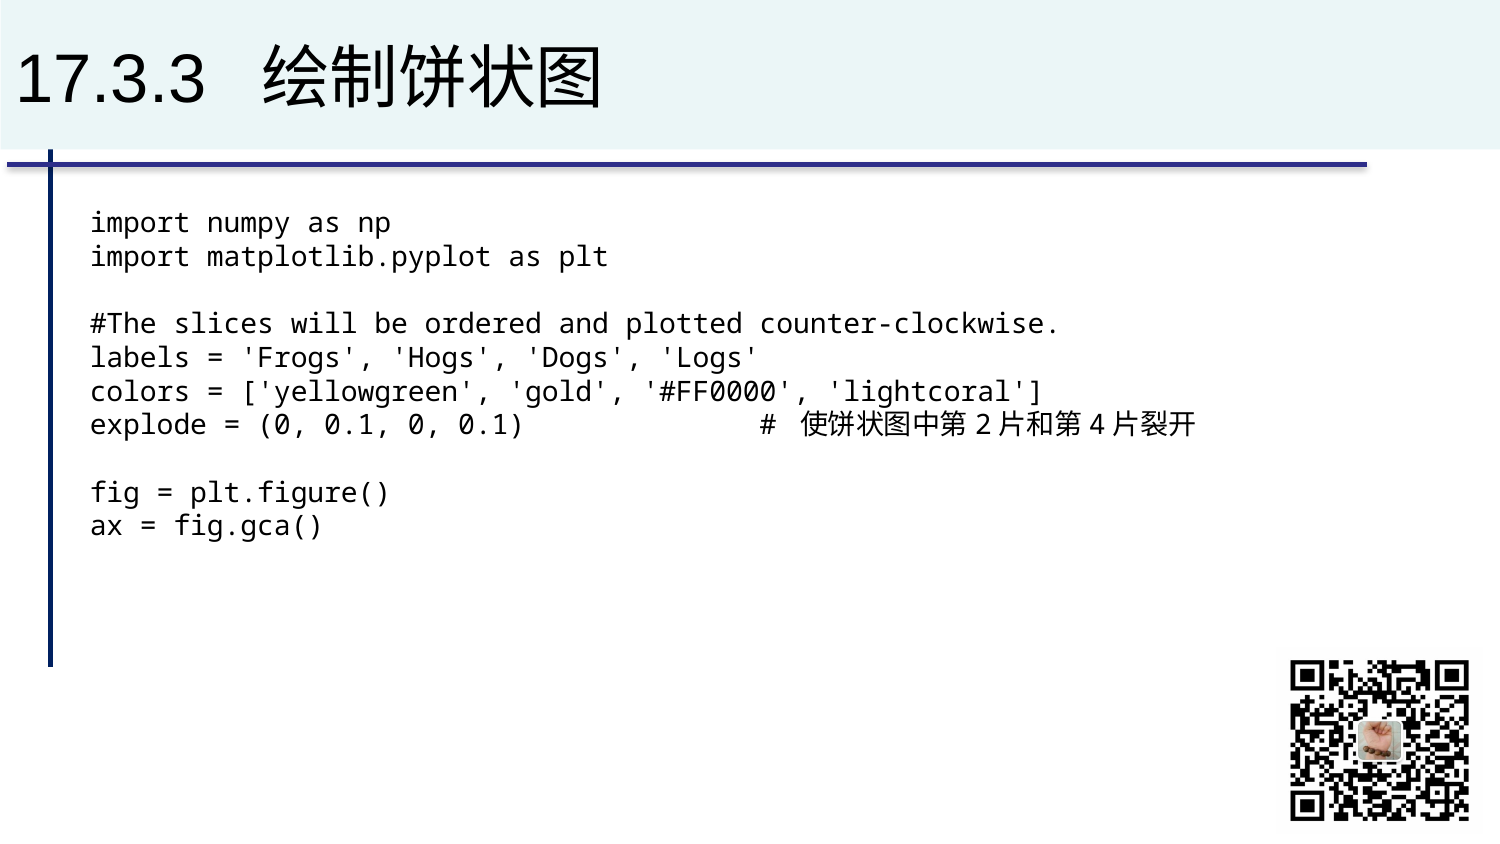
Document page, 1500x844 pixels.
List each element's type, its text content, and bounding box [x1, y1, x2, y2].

title 17.3.3 绘制饼状图 [0, 0, 1500, 150]
picture [1276, 647, 1483, 834]
list import numpy as np import matplotlib.pyplot as plt #The slices will be ordered and plotted counter-clockwise. labels = 'Frogs', 'Hogs', 'Dogs', 'Logs' colors = ['yellowgreen', 'gold', '#FF0000', 'lightcoral'] explode = (0, 0.1, 0, 0.1) # 使饼状图中第2片和第4片裂开 fig = plt.figure() ax = fig.gca() [74, 196, 1426, 755]
